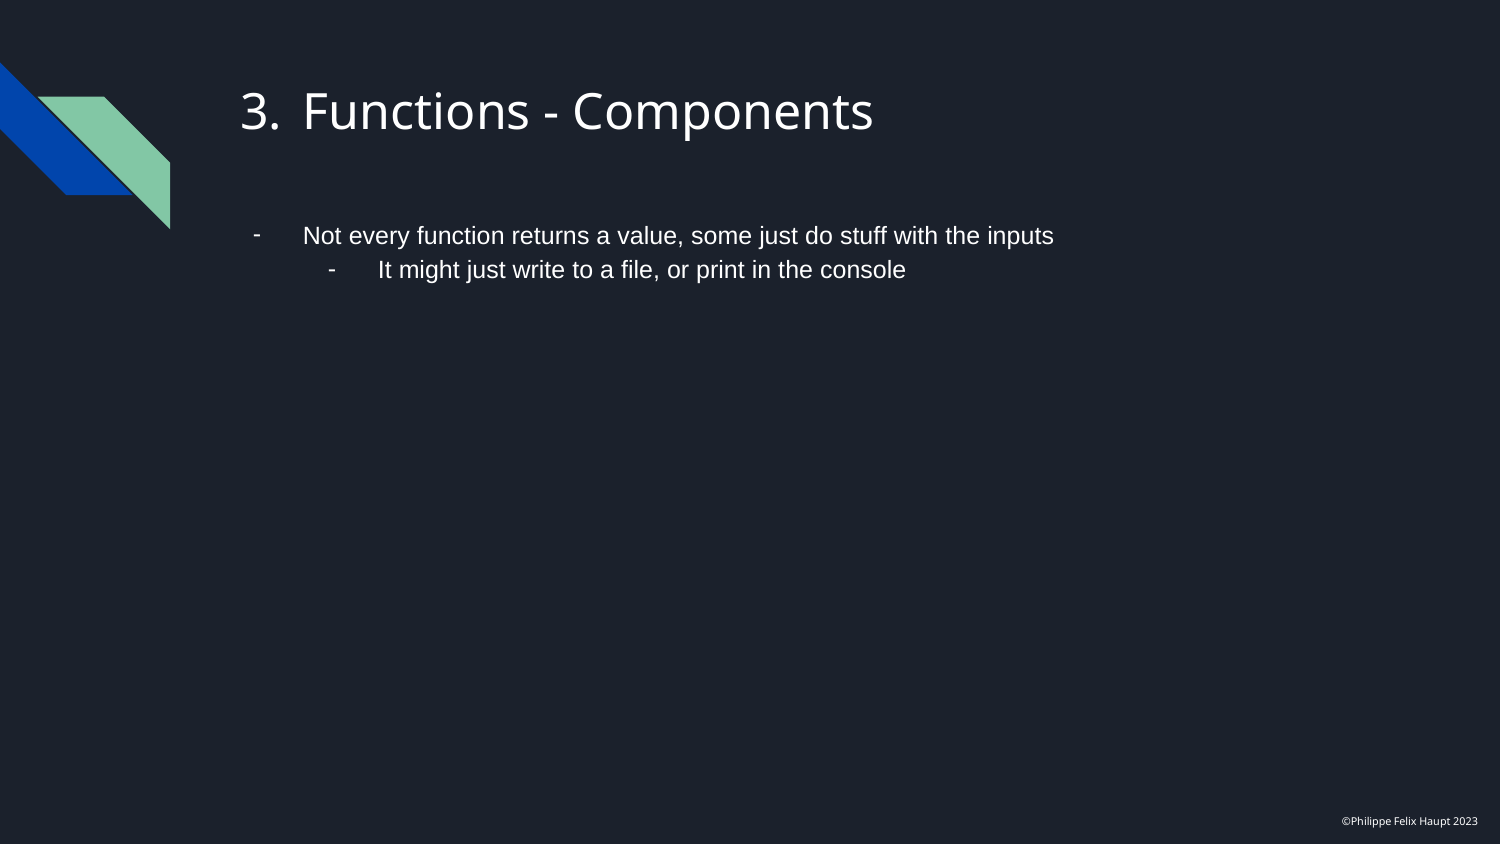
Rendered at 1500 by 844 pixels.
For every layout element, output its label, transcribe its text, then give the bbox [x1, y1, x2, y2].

list Not every function returns a value, some just do stuff with the inputs It might just write to a file, or print in the console [212, 215, 1368, 719]
text_box ©Philippe Felix Haupt 2023 [1326, 801, 1500, 844]
title Functions - Components [212, 64, 1368, 215]
